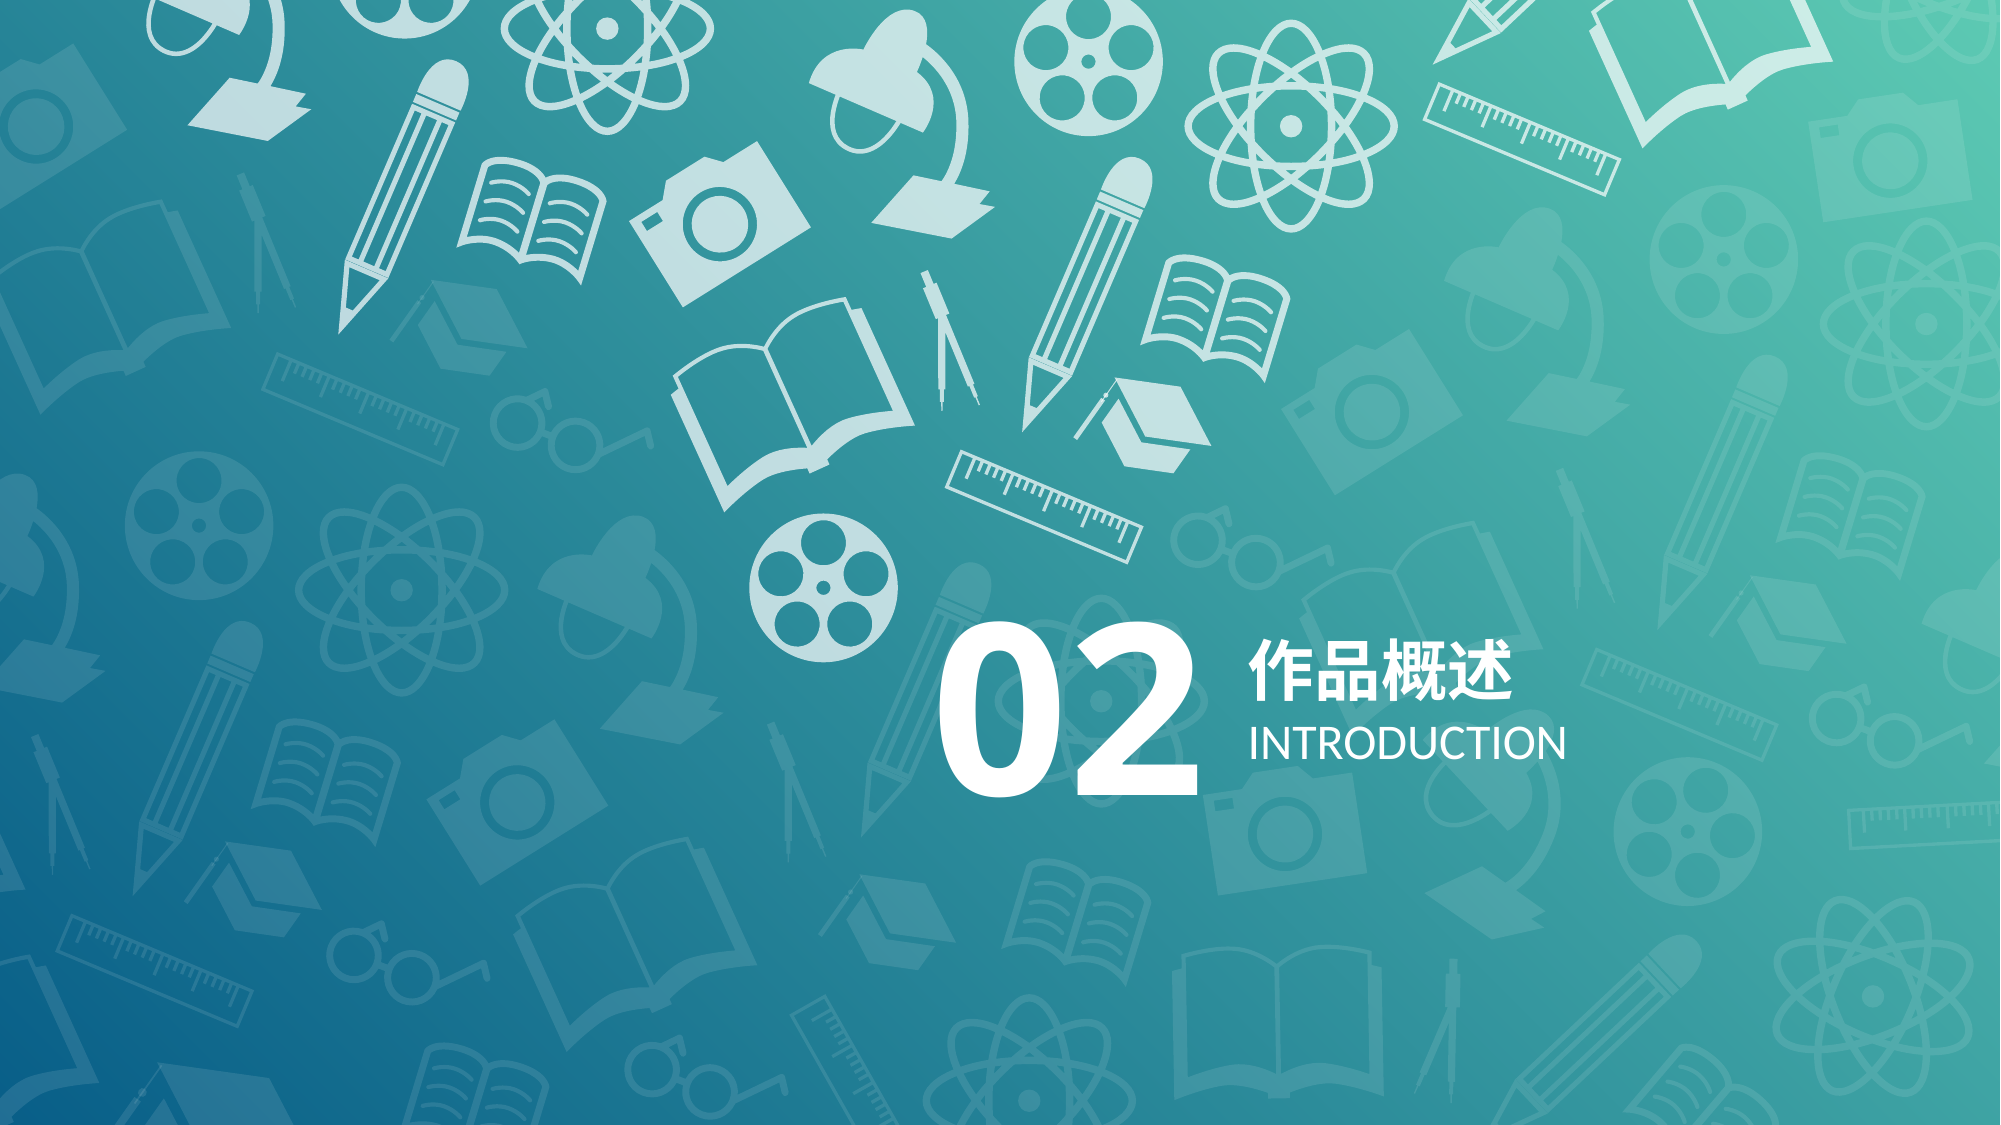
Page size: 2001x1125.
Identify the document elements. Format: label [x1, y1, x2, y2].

text_box [916, 546, 1607, 852]
